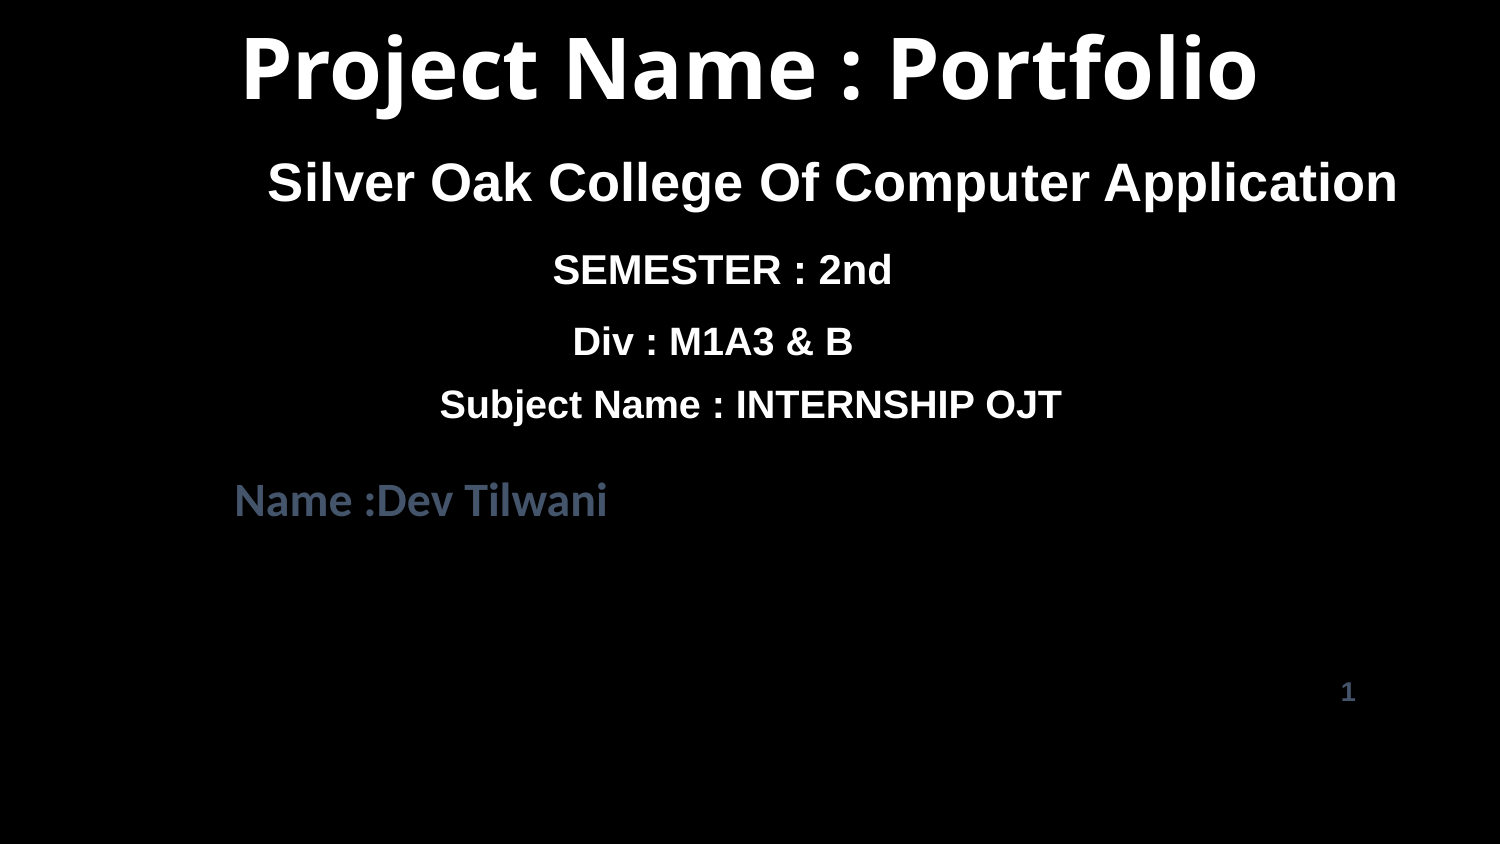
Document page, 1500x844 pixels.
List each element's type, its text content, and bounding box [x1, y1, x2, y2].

list 1 [1187, 672, 1368, 732]
text_box Subject Name : INTERNSHIP OJT [424, 363, 1147, 442]
title Project Name : Portfolio [208, 0, 1292, 124]
text_box Div : M1A3 & B [343, 300, 1084, 379]
subtitle Name :Dev Tilwani [223, 469, 1348, 550]
text_box SEMESTER : 2nd [272, 227, 1174, 308]
text_box Silver Oak College Of Computer Application [252, 132, 1500, 228]
